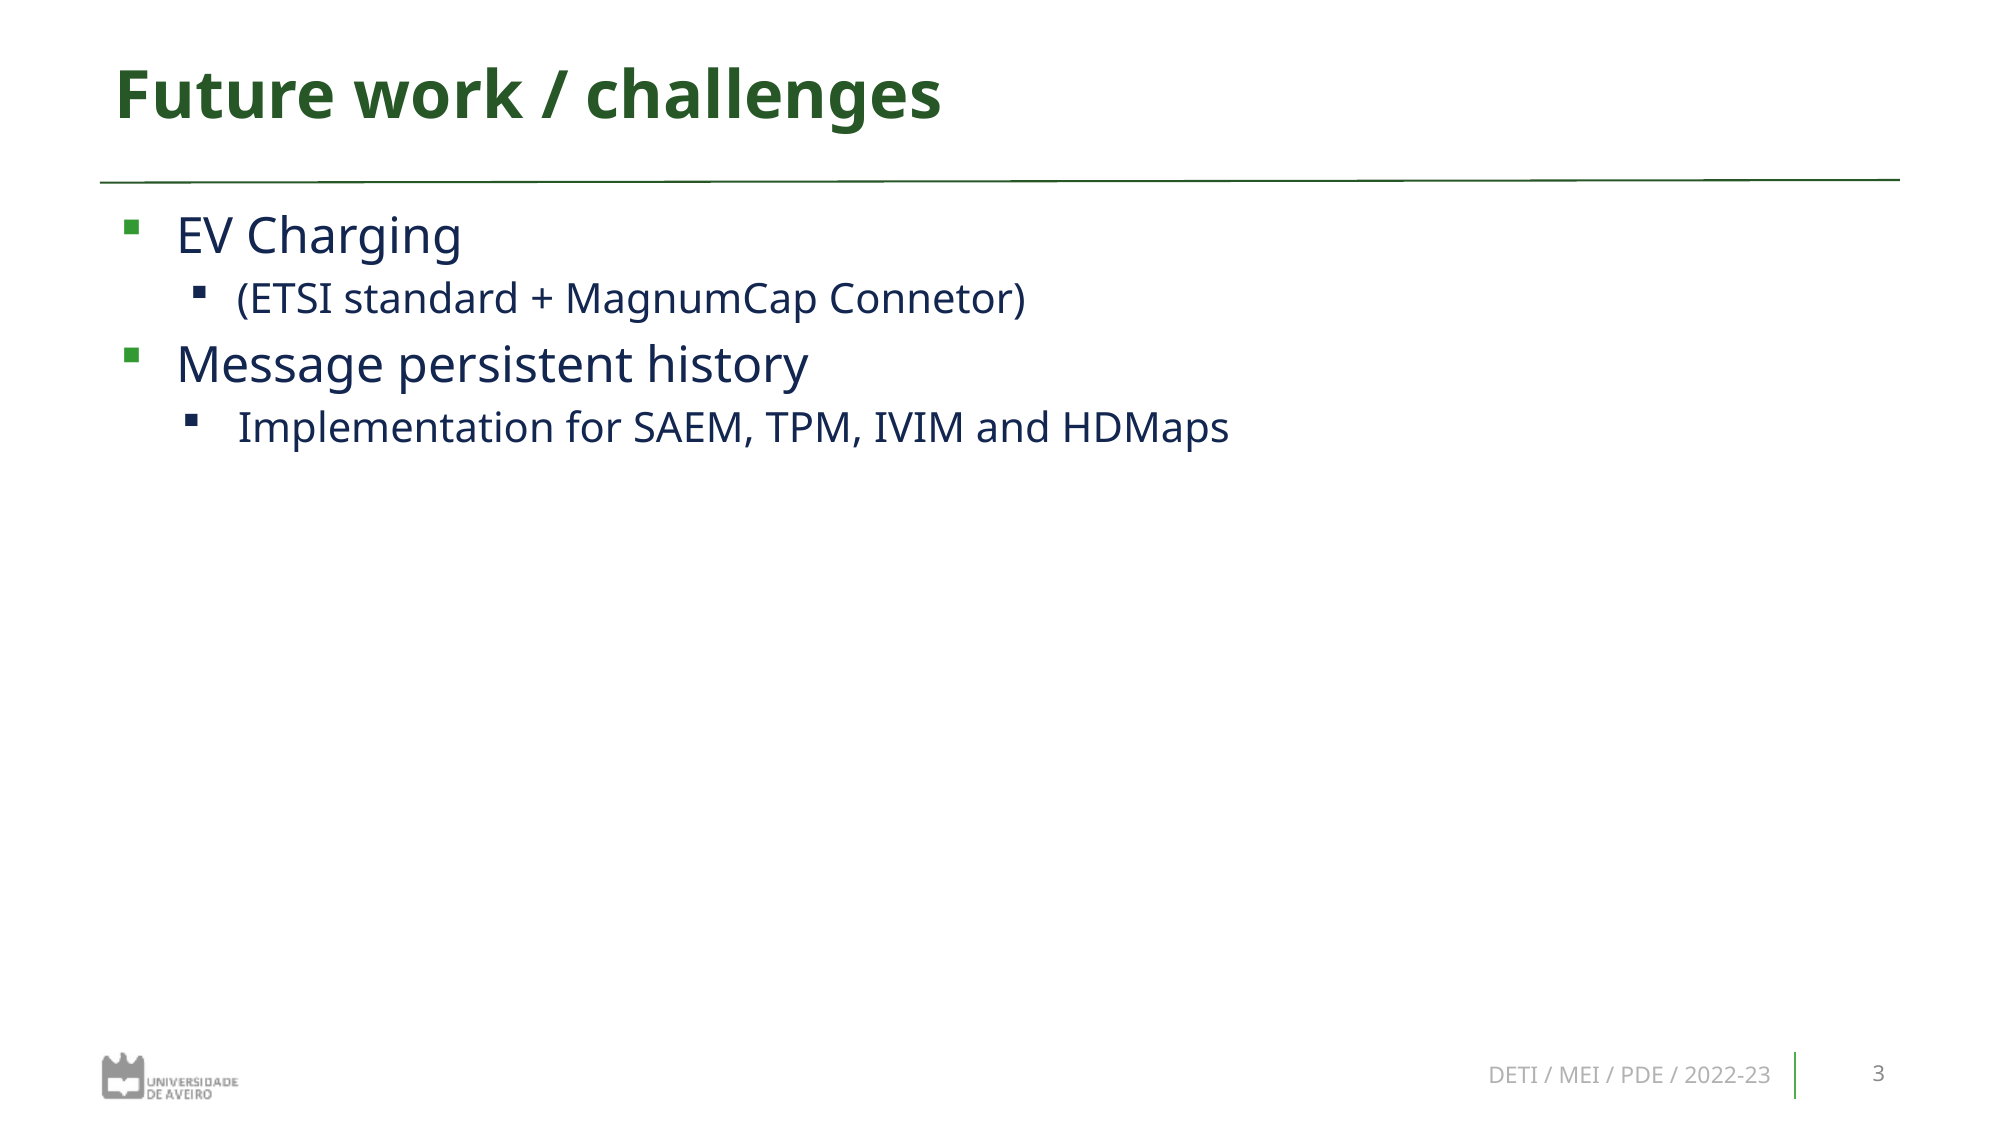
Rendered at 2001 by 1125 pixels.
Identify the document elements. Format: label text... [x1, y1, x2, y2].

title Future work / challenges [99, 0, 1900, 185]
slide_number 3 [1805, 1044, 1900, 1105]
list EV Charging (ETSI standard + MagnumCap Connetor) Message persistent history Implementation for SAEM, TPM, IVIM and HDMaps [99, 196, 1900, 1005]
footer DETI / MEI / PDE / 2022-23 [731, 1044, 1784, 1105]
